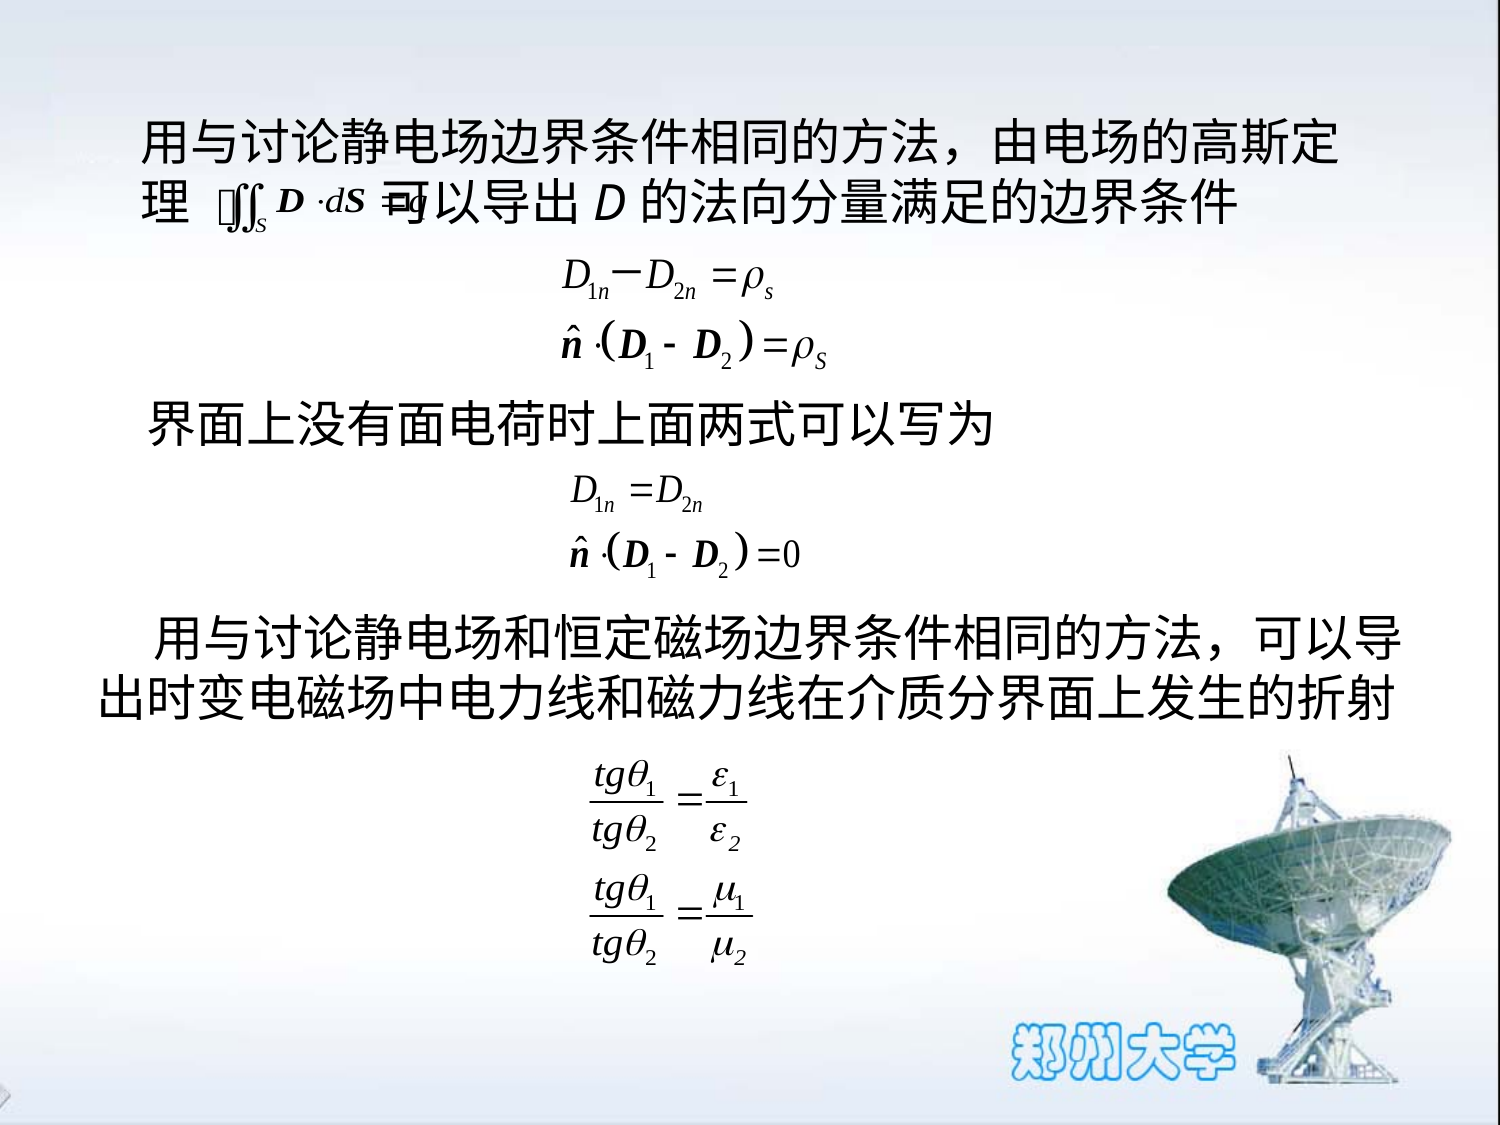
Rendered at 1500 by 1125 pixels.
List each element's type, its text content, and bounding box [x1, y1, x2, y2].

text_box 用与讨论静电场和恒定磁场边界条件相同的方法，可以导出时变电磁场中电力线和磁力线在介质分界面上发生的折射 [81, 599, 1432, 735]
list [564, 462, 892, 591]
picture [0, 0, 1500, 1125]
text_box 界面上没有面电荷时上面两式可以写为 [131, 384, 1012, 460]
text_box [555, 245, 901, 383]
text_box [583, 747, 857, 975]
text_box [125, 103, 1388, 240]
